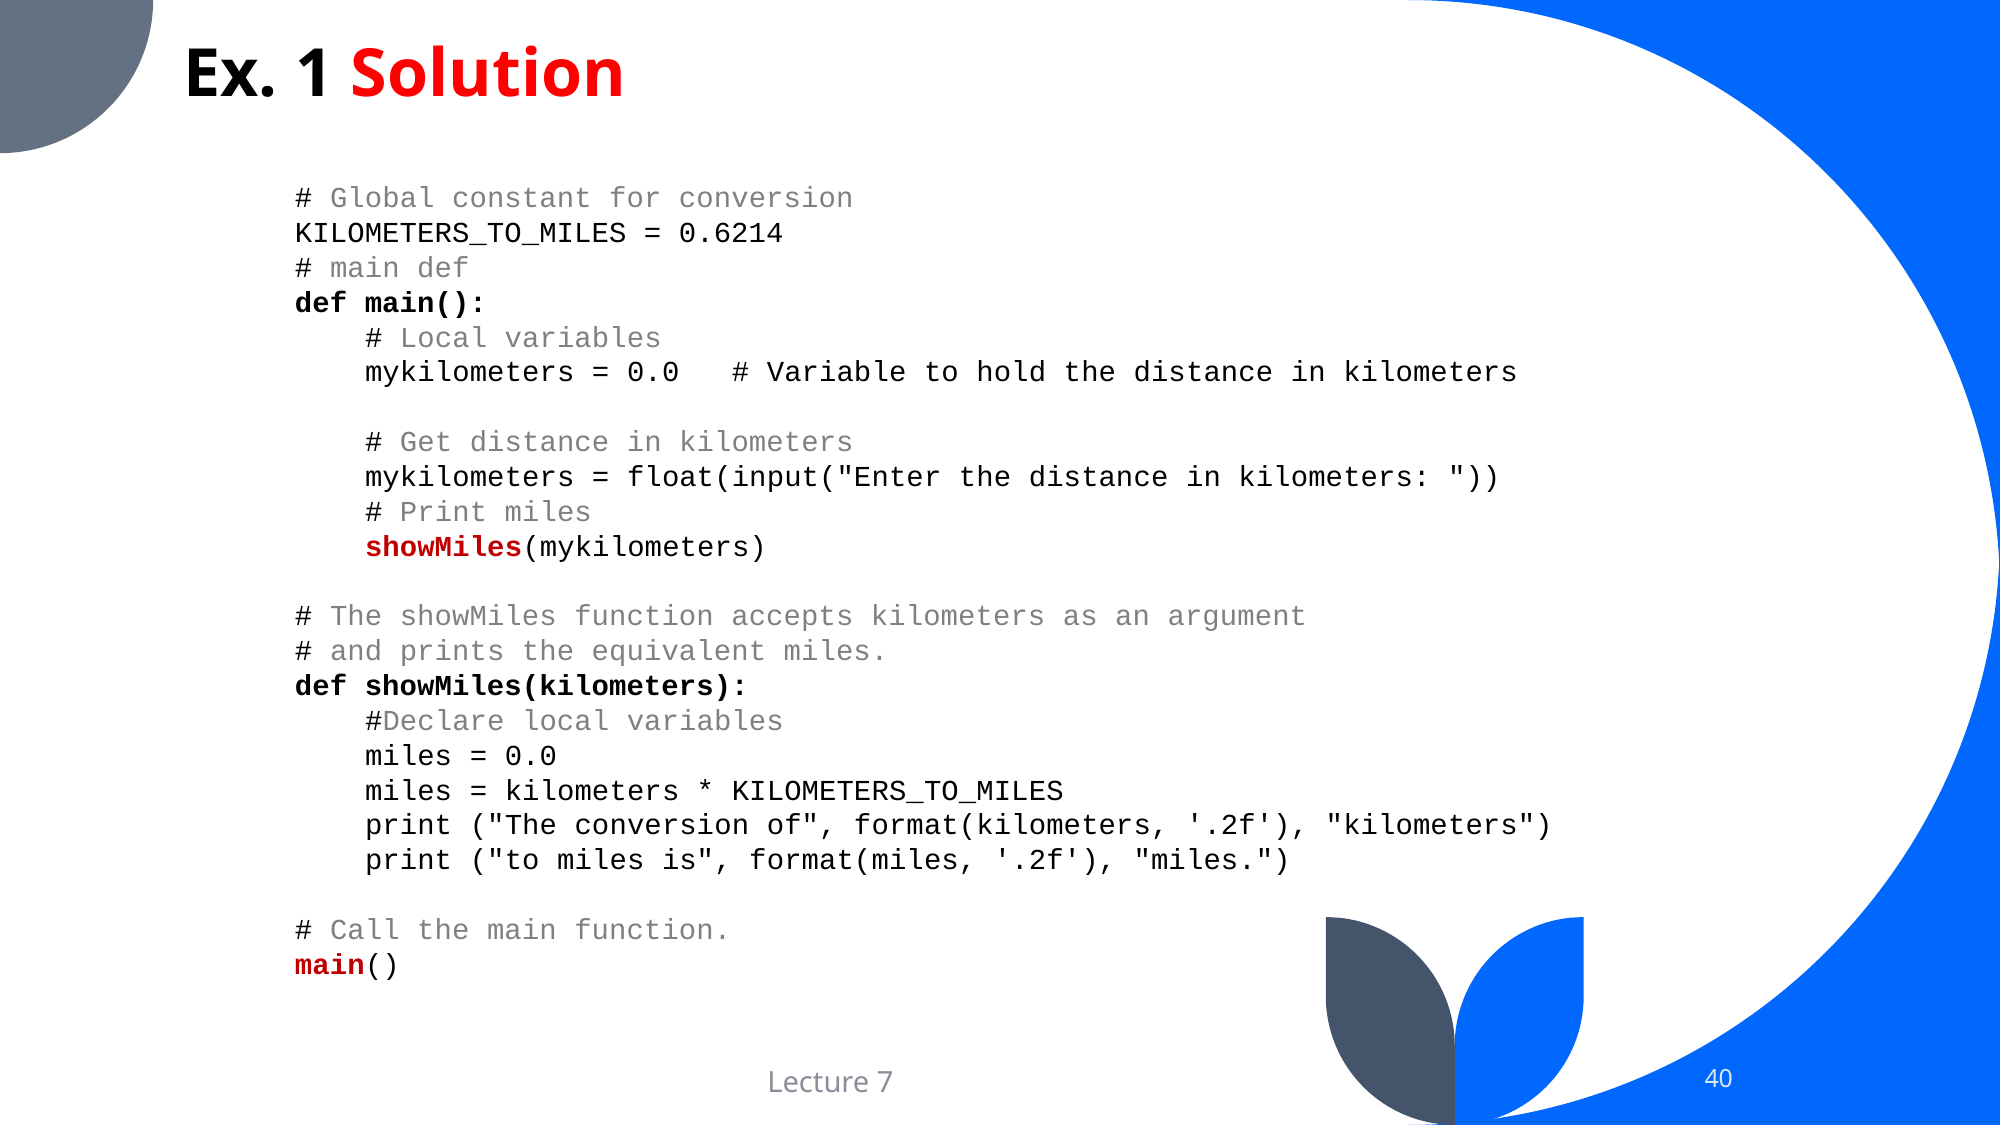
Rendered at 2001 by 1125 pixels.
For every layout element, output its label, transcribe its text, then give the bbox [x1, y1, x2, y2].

title Ex. 1 Solution [168, 23, 1459, 119]
footer Lecture 7 [605, 1050, 1056, 1111]
slide_number 40 [1677, 1049, 1749, 1110]
text_box # Global constant for conversion KILOMETERS_TO_MILES = 0.6214 # main def def main(): # Local variables mykilometers = 0.0 # Variable to hold the distance in kilometers # Get distance in kilometers mykilometers = float(input("Enter the distance in kilometers: ")) # Print miles showMiles(mykilometers) # The showMiles function accepts kilometers as an argument # and prints the equivalent miles. def showMiles(kilometers): #Declare local variables miles = 0.0 miles = kilometers * KILOMETERS_TO_MILES print ("The conversion of", format(kilometers, '.2f'), "kilometers") print ("to miles is", format(miles, '.2f'), "miles.") # Call the main function. main() [280, 171, 1593, 988]
